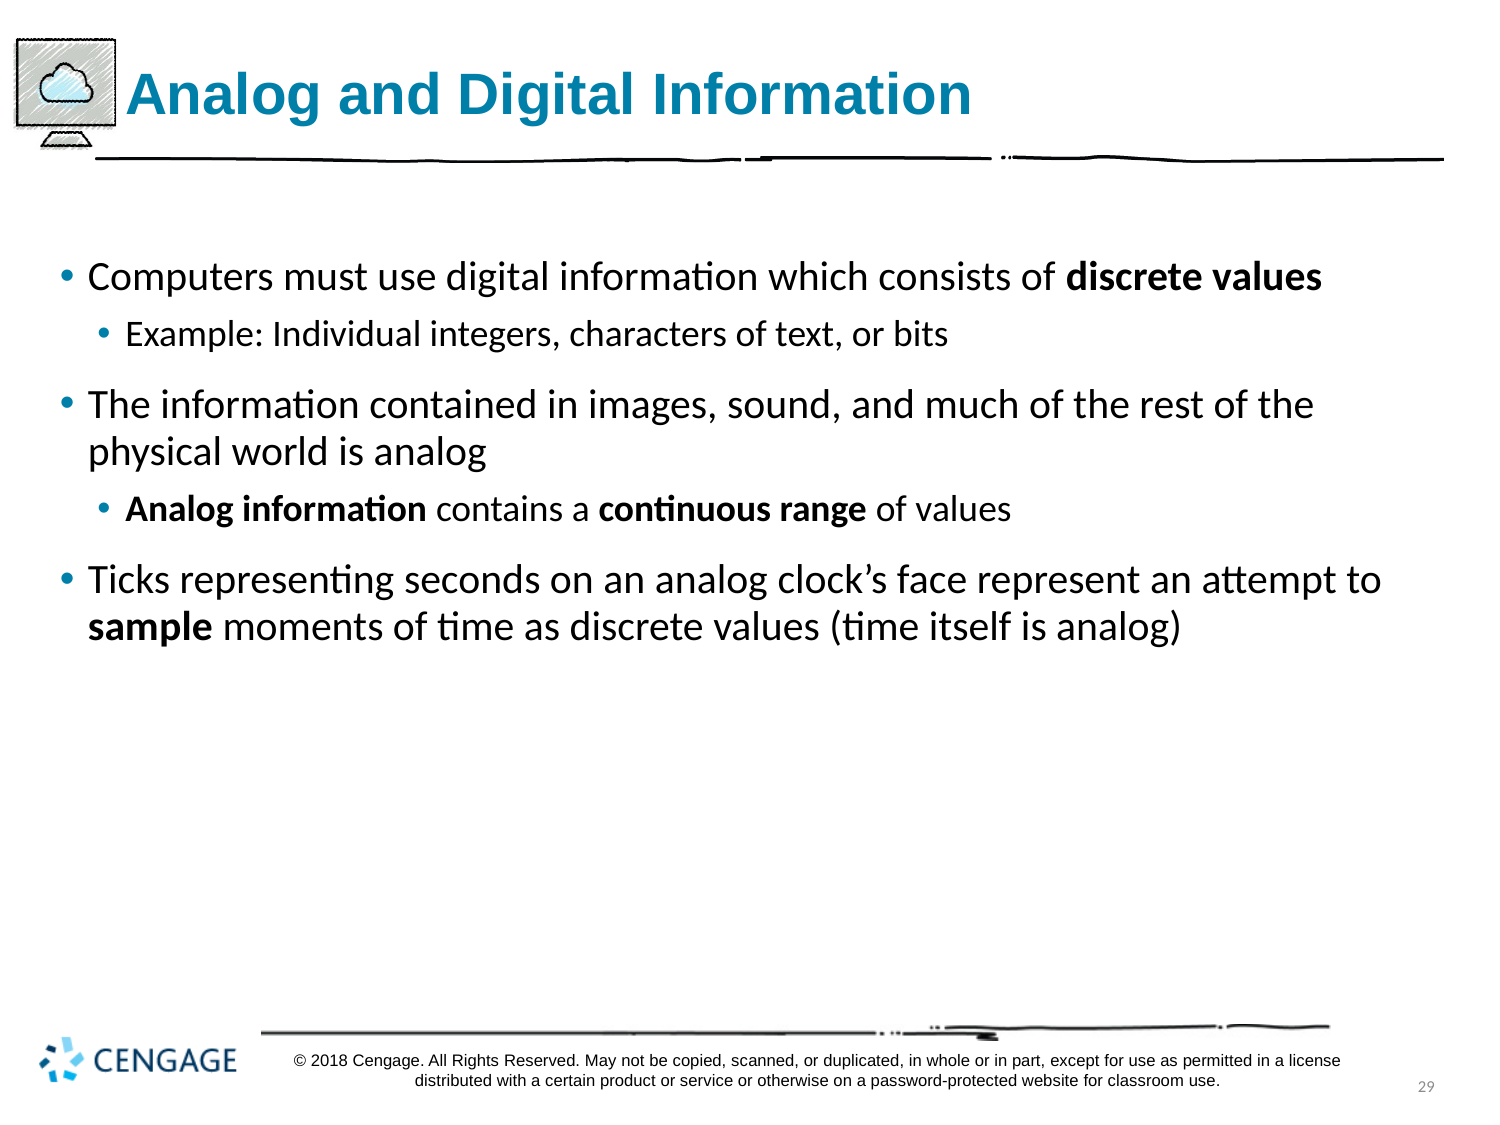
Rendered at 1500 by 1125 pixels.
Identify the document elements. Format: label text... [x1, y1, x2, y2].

footer © 2018 Cengage. All Rights Reserved. May not be copied, scanned, or duplicated, in whole or in part, except for use as permitted in a license distributed with a certain product or service or otherwise on a password-protected website for classroom use. [262, 1050, 1375, 1091]
picture [95, 155, 1444, 163]
picture [13, 36, 117, 151]
title Analog and Digital Information [125, 55, 1442, 127]
list Computers must use digital information which consists of discrete values Example: Individual integers, characters of text, or bits The information contained in images, sound, and much of the rest of the physical world is analog Analog information contains a continuous range of values Ticks representing seconds on an analog clock’s face represent an attempt to sample moments of time as discrete values (time itself is analog) [59, 252, 1441, 655]
picture [19, 1023, 249, 1095]
picture [261, 1024, 1331, 1041]
